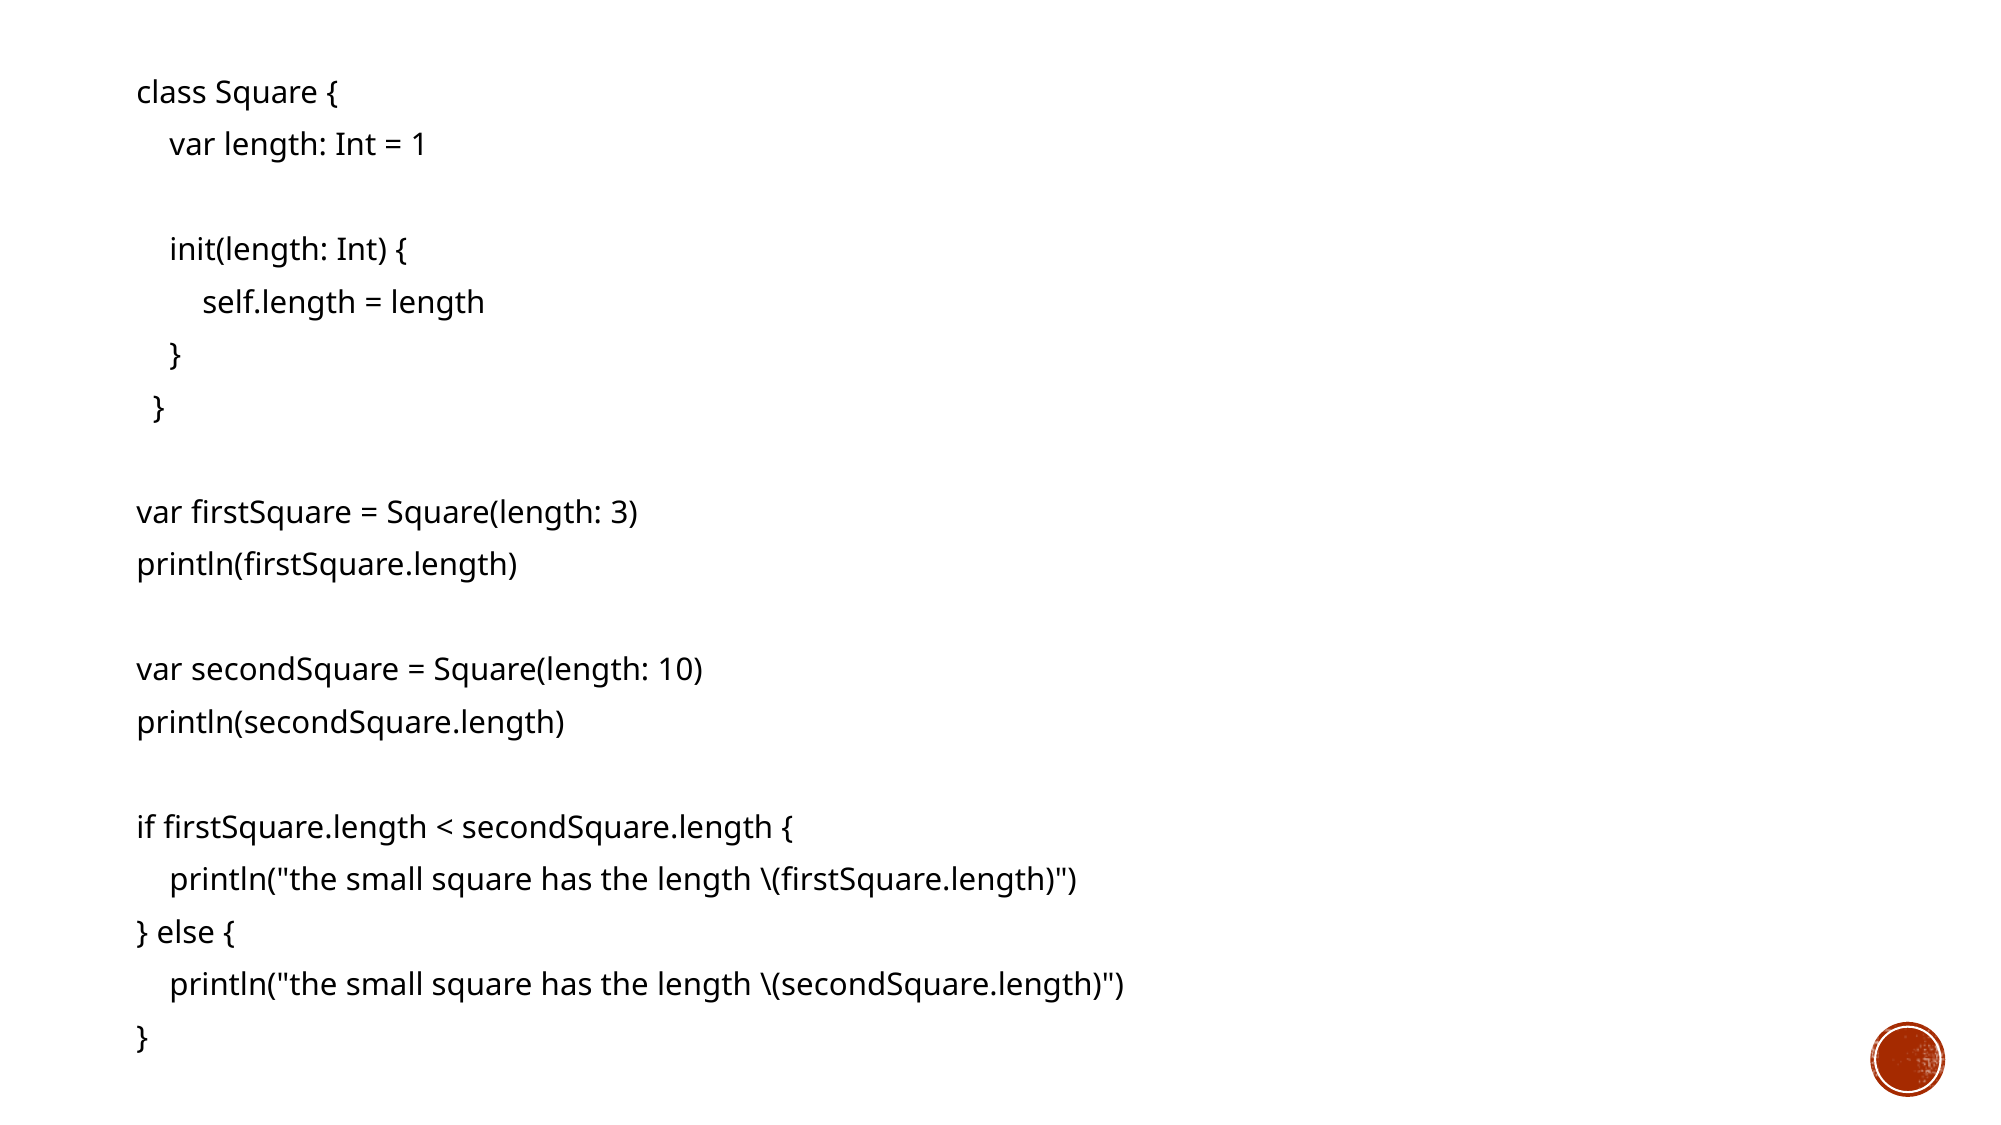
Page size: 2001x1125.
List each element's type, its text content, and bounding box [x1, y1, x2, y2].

list class Square { var length: Int = 1 init(length: Int) { self.length = length } } var firstSquare = Square(length: 3) println(firstSquare.length) var secondSquare = Square(length: 10) println(secondSquare.length) if firstSquare.length < secondSquare.length { println("the small square has the length \(firstSquare.length)") } else { println("the small square has the length \(secondSquare.length)") } [121, 68, 1772, 1073]
